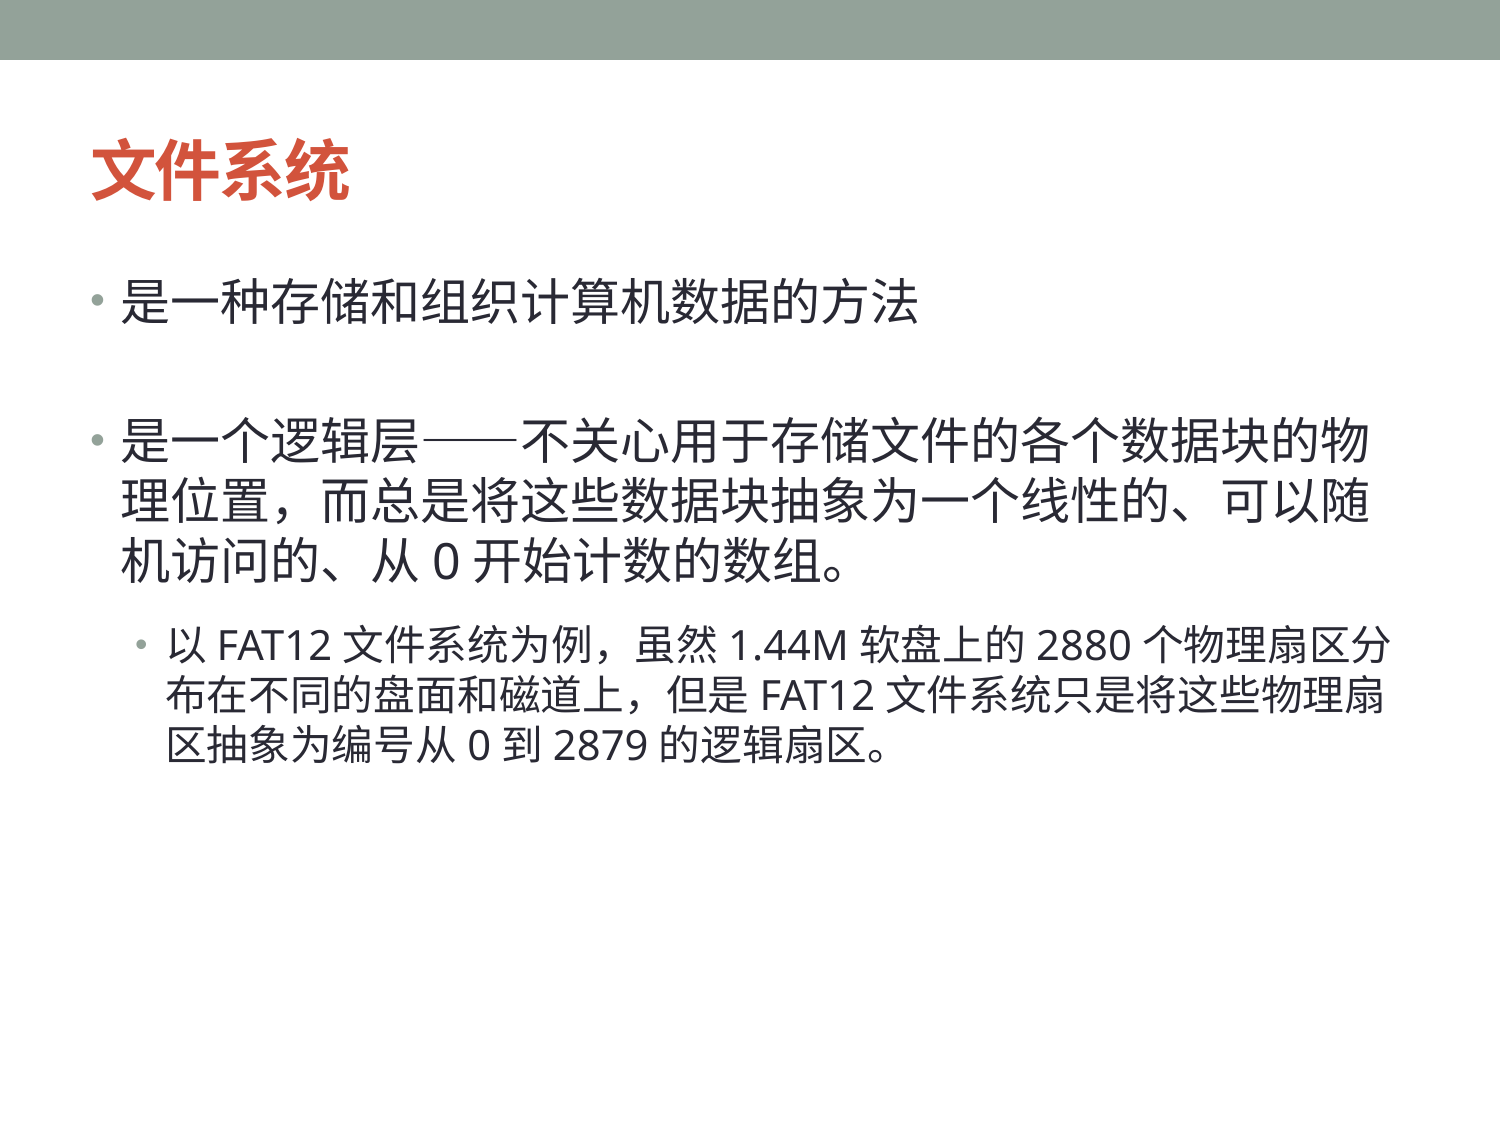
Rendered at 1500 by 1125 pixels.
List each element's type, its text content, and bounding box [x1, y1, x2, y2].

list 是一种存储和组织计算机数据的方法 是一个逻辑层——不关心用于存储文件的各个数据块的物理位置，而总是将这些数据块抽象为一个线性的、可以随机访问的、从0开始计数的数组。 以FAT12文件系统为例，虽然1.44M软盘上的2880个物理扇区分布在不同的盘面和磁道上，但是FAT12文件系统只是将这些物理扇区抽象为编号从0到2879的逻辑扇区。 [75, 262, 1425, 1063]
title 文件系统 [75, 87, 1425, 250]
